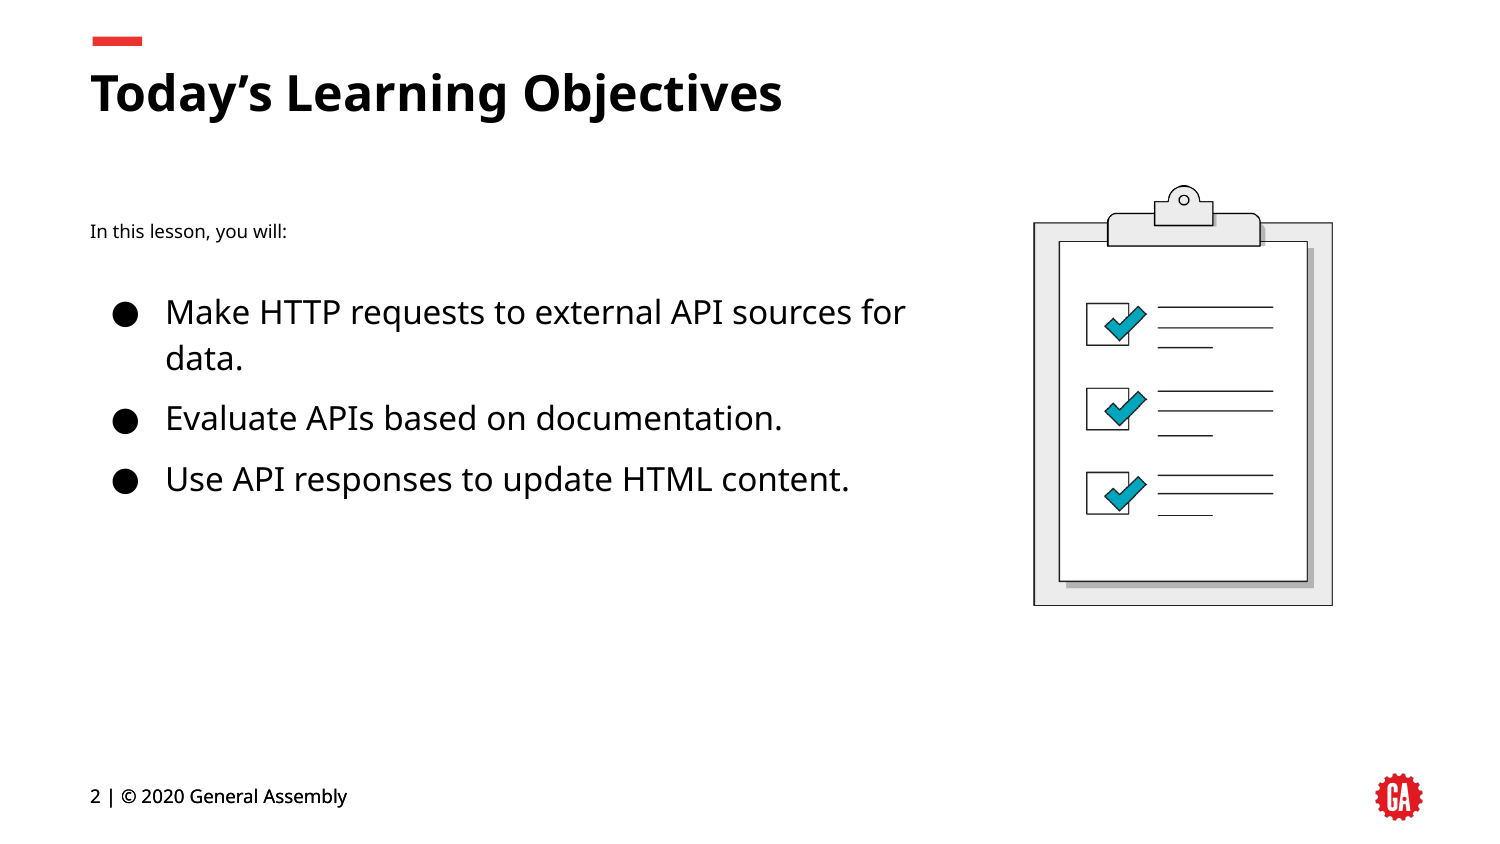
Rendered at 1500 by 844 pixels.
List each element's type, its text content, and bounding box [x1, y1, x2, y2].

list In this lesson, you will: Make HTTP requests to external API sources for data. Evaluate APIs based on documentation. Use API responses to update HTML content. [75, 205, 983, 688]
picture [1373, 771, 1425, 823]
text_box Today’s Learning Objectives [74, 46, 1473, 140]
slide_number ‹#› | © 2020 General Assembly [75, 764, 465, 830]
picture [1033, 185, 1333, 607]
